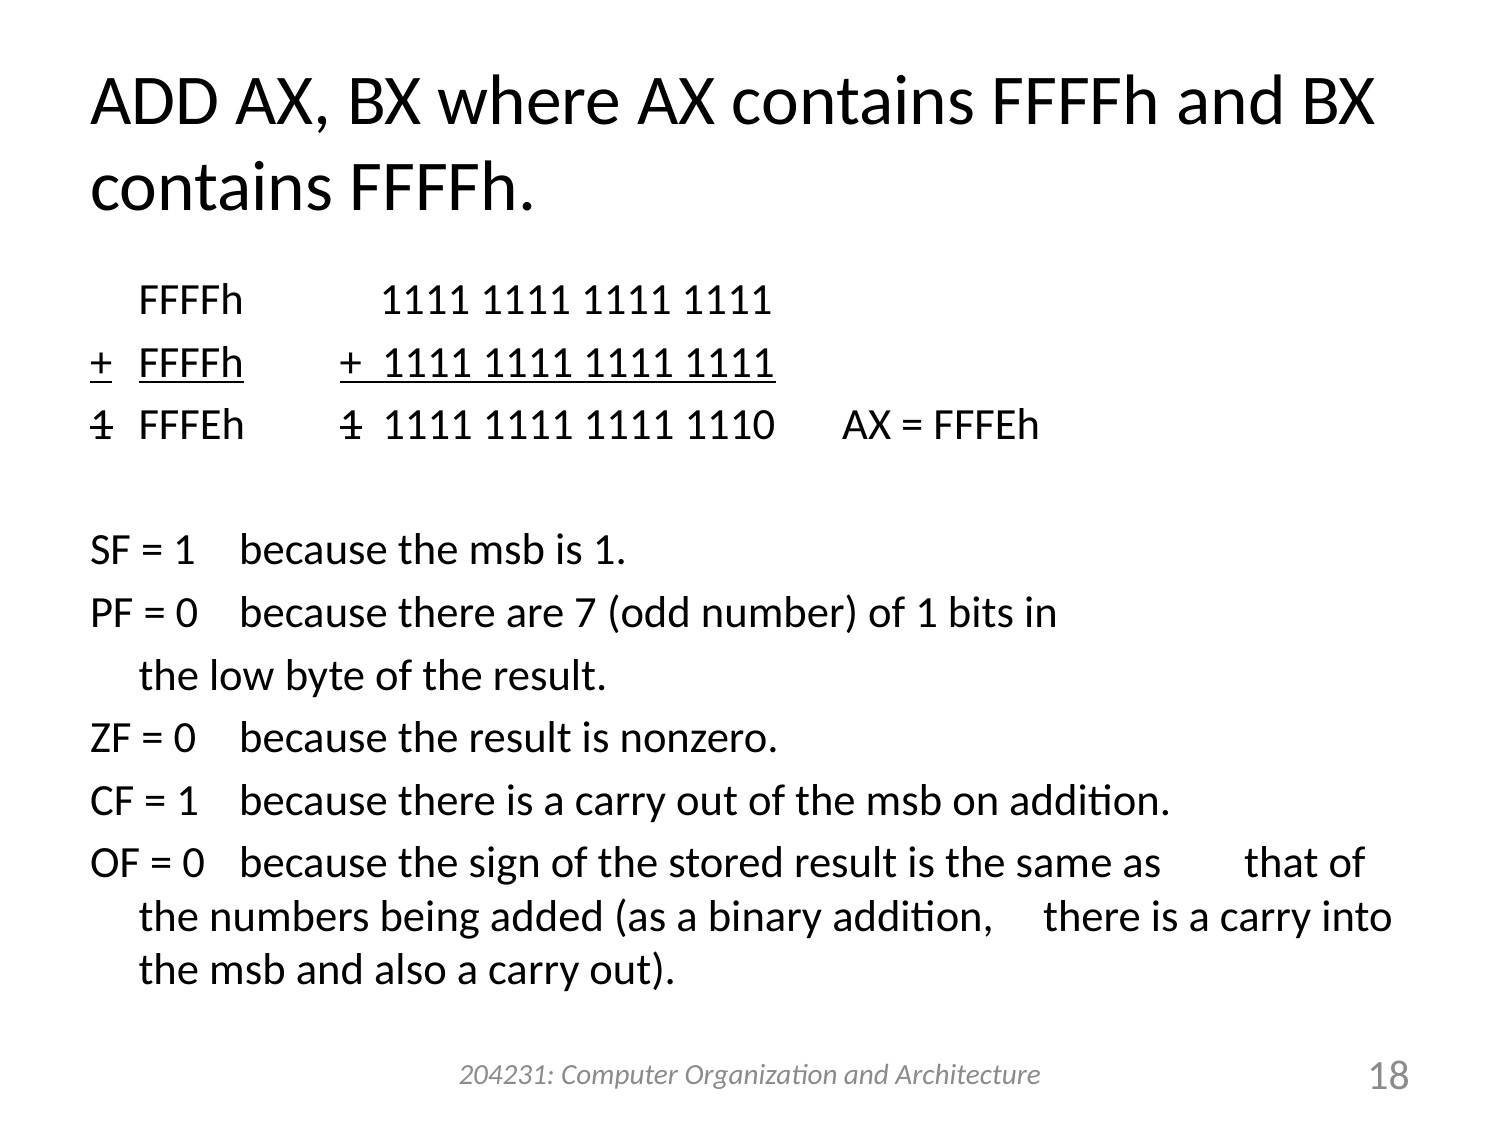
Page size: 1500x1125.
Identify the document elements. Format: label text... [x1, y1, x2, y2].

footer 204231: Computer Organization and Architecture [76, 1042, 1074, 1103]
title ADD AX, BX where AX contains FFFFh and BX contains FFFFh. [75, 45, 1425, 233]
slide_number 18 [1074, 1042, 1425, 1103]
list FFFFh 1111 1111 1111 1111 + FFFFh + 1111 1111 1111 1111 1 FFFEh 1 1111 1111 1111 1110 AX = FFFEh SF = 1 because the msb is 1. PF = 0 because there are 7 (odd number) of 1 bits in the low byte of the result. ZF = 0 because the result is nonzero. CF = 1 because there is a carry out of the msb on addition. OF = 0 because the sign of the stored result is the same as that of the numbers being added (as a binary addition, there is a carry into the msb and also a carry out). [75, 262, 1436, 1005]
